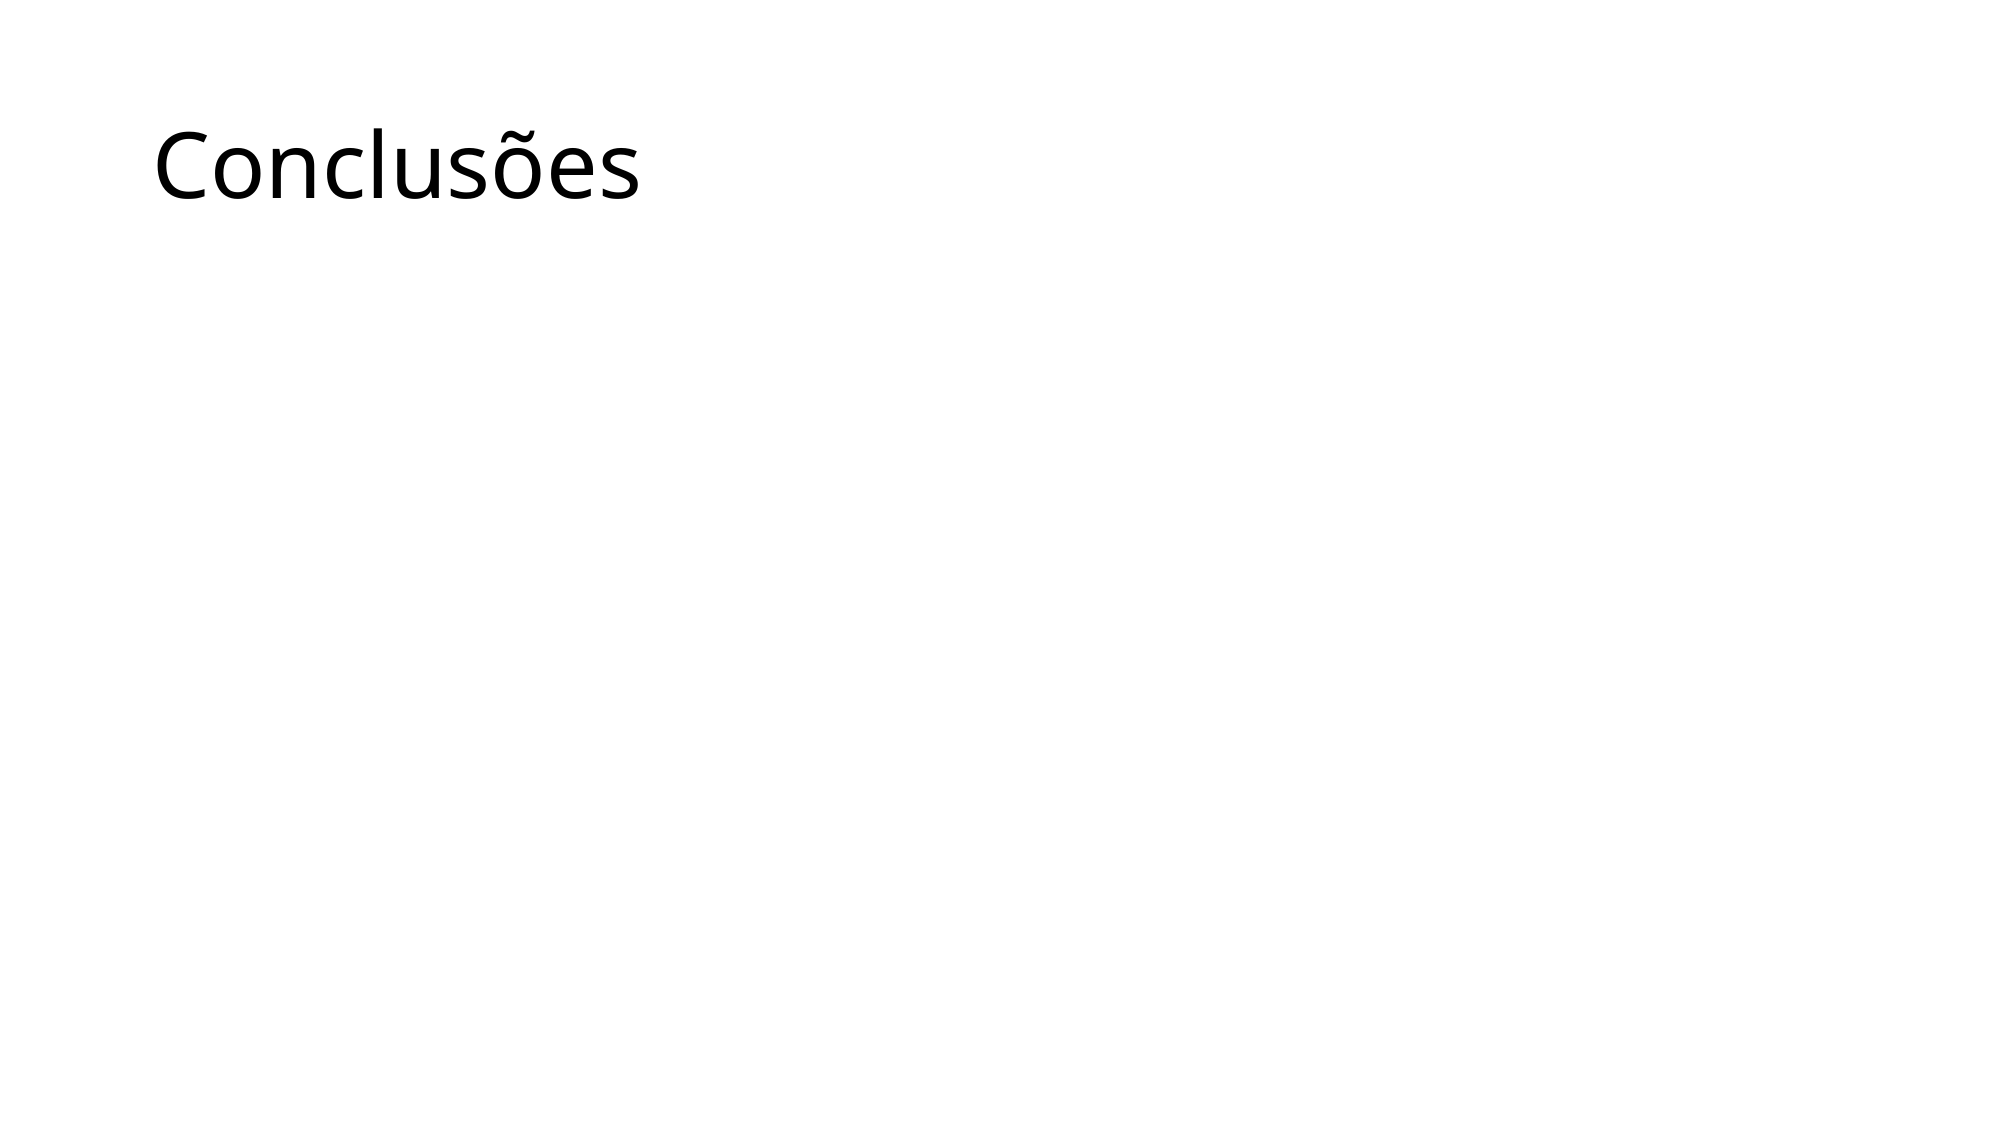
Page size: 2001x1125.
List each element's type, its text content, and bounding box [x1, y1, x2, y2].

title Conclusões [137, 59, 1863, 278]
